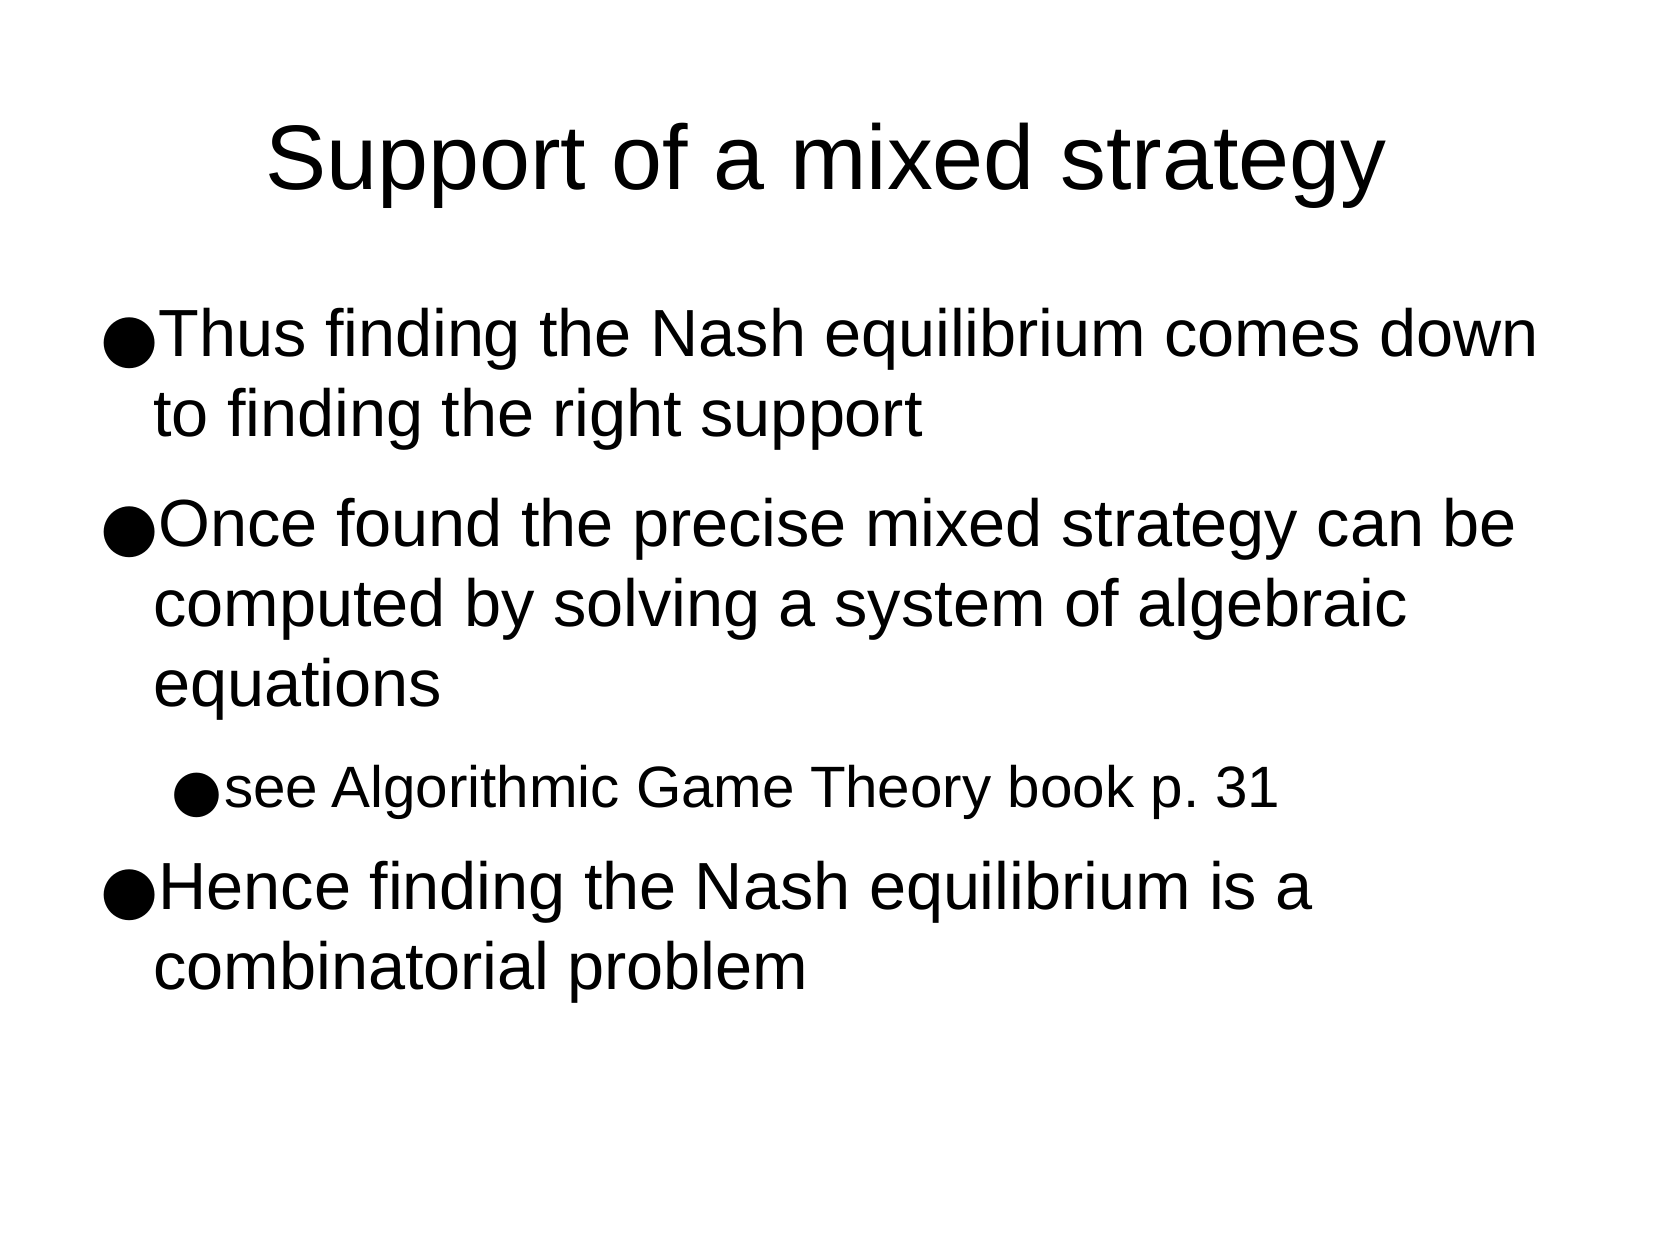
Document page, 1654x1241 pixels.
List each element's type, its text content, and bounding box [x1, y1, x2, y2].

text_box Support of a mixed strategy [82, 49, 1571, 257]
text_box Thus finding the Nash equilibrium comes down to finding the right support Once found the precise mixed strategy can be computed by solving a system of algebraic equations see Algorithmic Game Theory book p. 31 Hence finding the Nash equilibrium is a combinatorial problem [82, 290, 1571, 1010]
